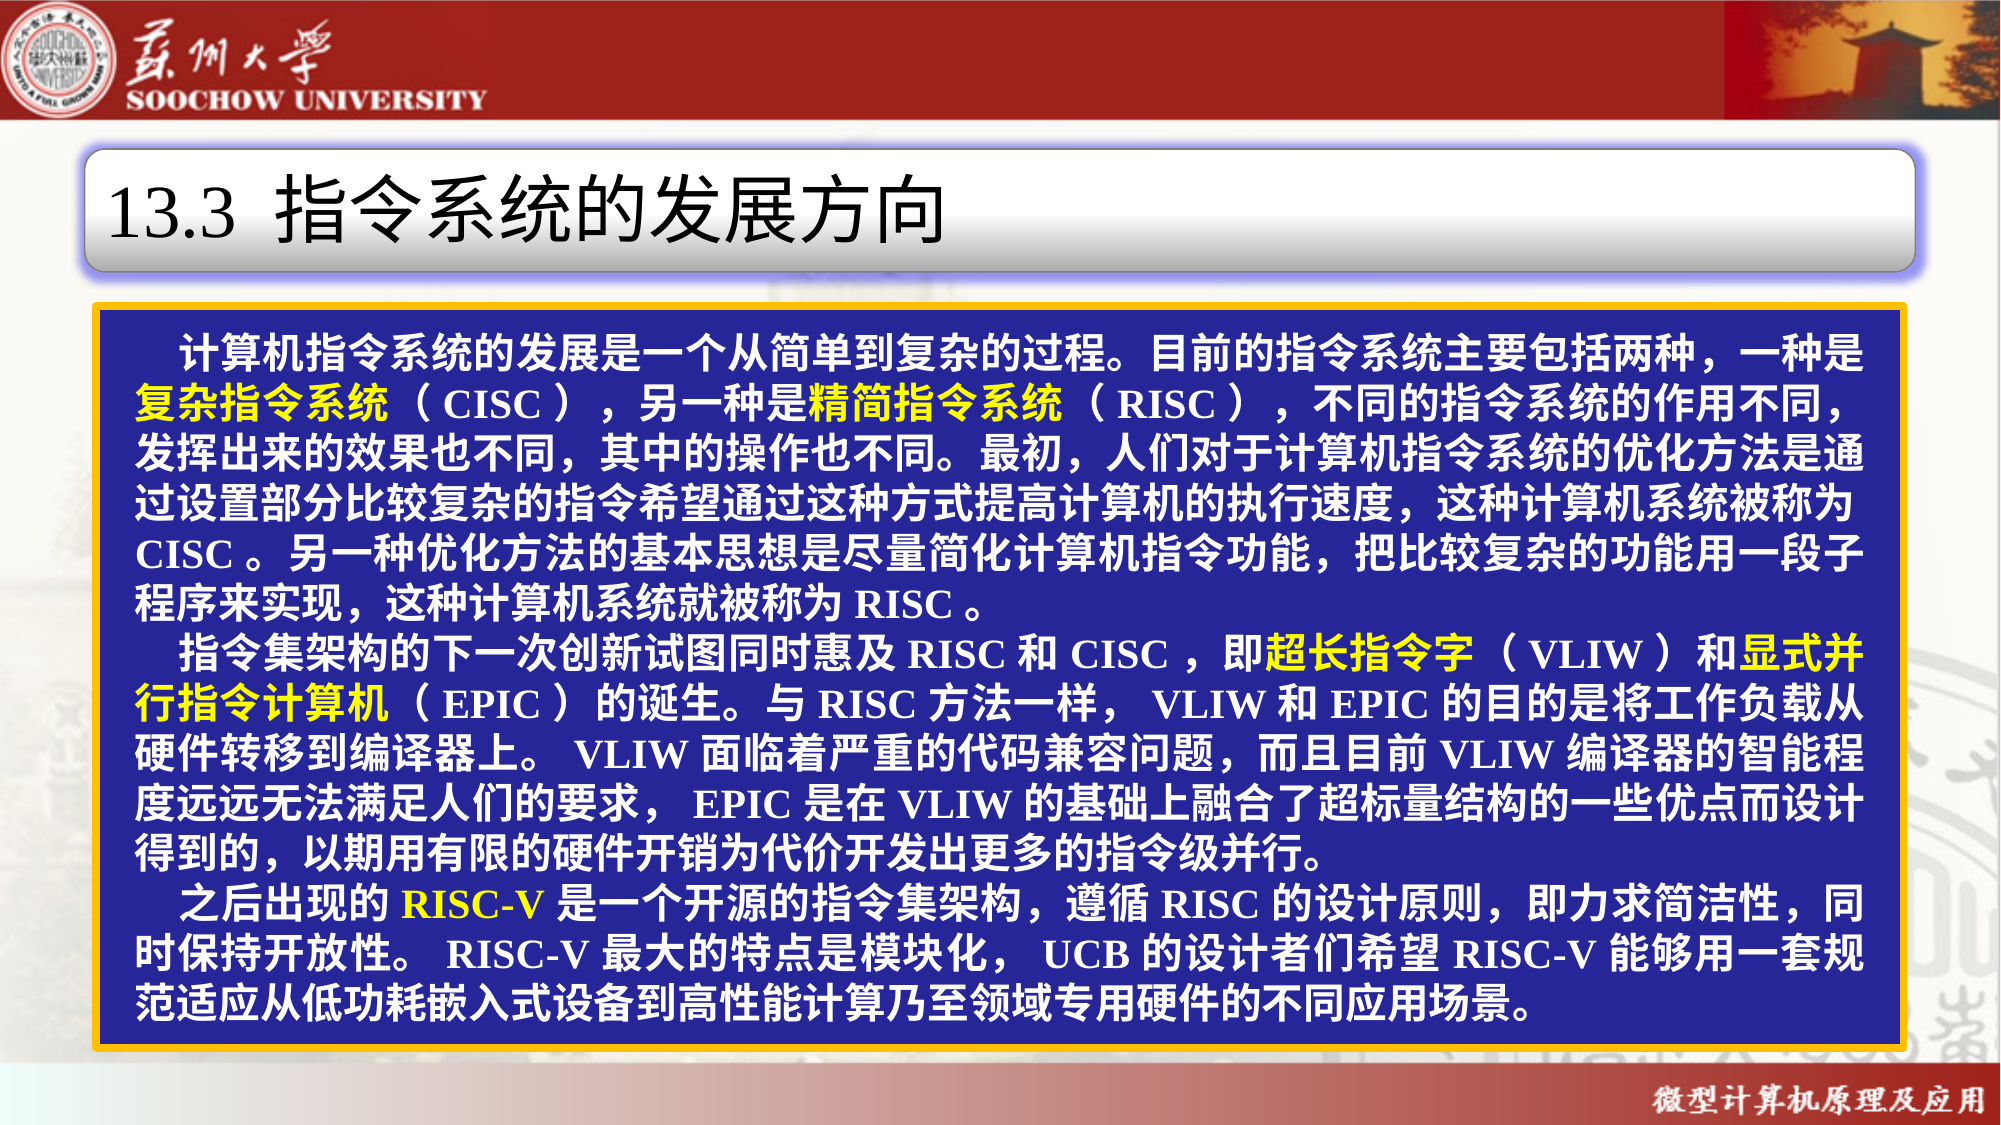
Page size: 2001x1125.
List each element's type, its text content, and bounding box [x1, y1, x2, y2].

text_box 计算机指令系统的发展是一个从简单到复杂的过程。目前的指令系统主要包括两种，一种是复杂指令系统（CISC），另一种是精简指令系统（RISC），不同的指令系统的作用不同，发挥出来的效果也不同，其中的操作也不同。最初，人们对于计算机指令系统的优化方法是通过设置部分比较复杂的指令希望通过这种方式提高计算机的执行速度，这种计算机系统被称为CISC。另一种优化方法的基本思想是尽量简化计算机指令功能，把比较复杂的功能用一段子程序来实现，这种计算机系统就被称为RISC。 指令集架构的下一次创新试图同时惠及RISC和CISC，即超长指令字（VLIW）和显式并行指令计算机（EPIC）的诞生。与RISC方法一样，VLIW和EPIC的目的是将工作负载从硬件转移到编译器上。VLIW面临着严重的代码兼容问题，而且目前VLIW编译器的智能程度远远无法满足人们的要求，EPIC是在VLIW的基础上融合了超标量结构的一些优点而设计得到的，以期用有限的硬件开销为代价开发出更多的指令级并行。 之后出现的RISC-V是一个开源的指令集架构，遵循RISC的设计原则，即力求简洁性，同时保持开放性。RISC-V最大的特点是模块化，UCB的设计者们希望RISC-V能够用一套规范适应从低功耗嵌入式设备到高性能计算乃至领域专用硬件的不同应用场景。 [96, 306, 1904, 1048]
picture [0, 0, 2001, 1125]
text_box 13.3 指令系统的发展方向 [84, 148, 1916, 272]
